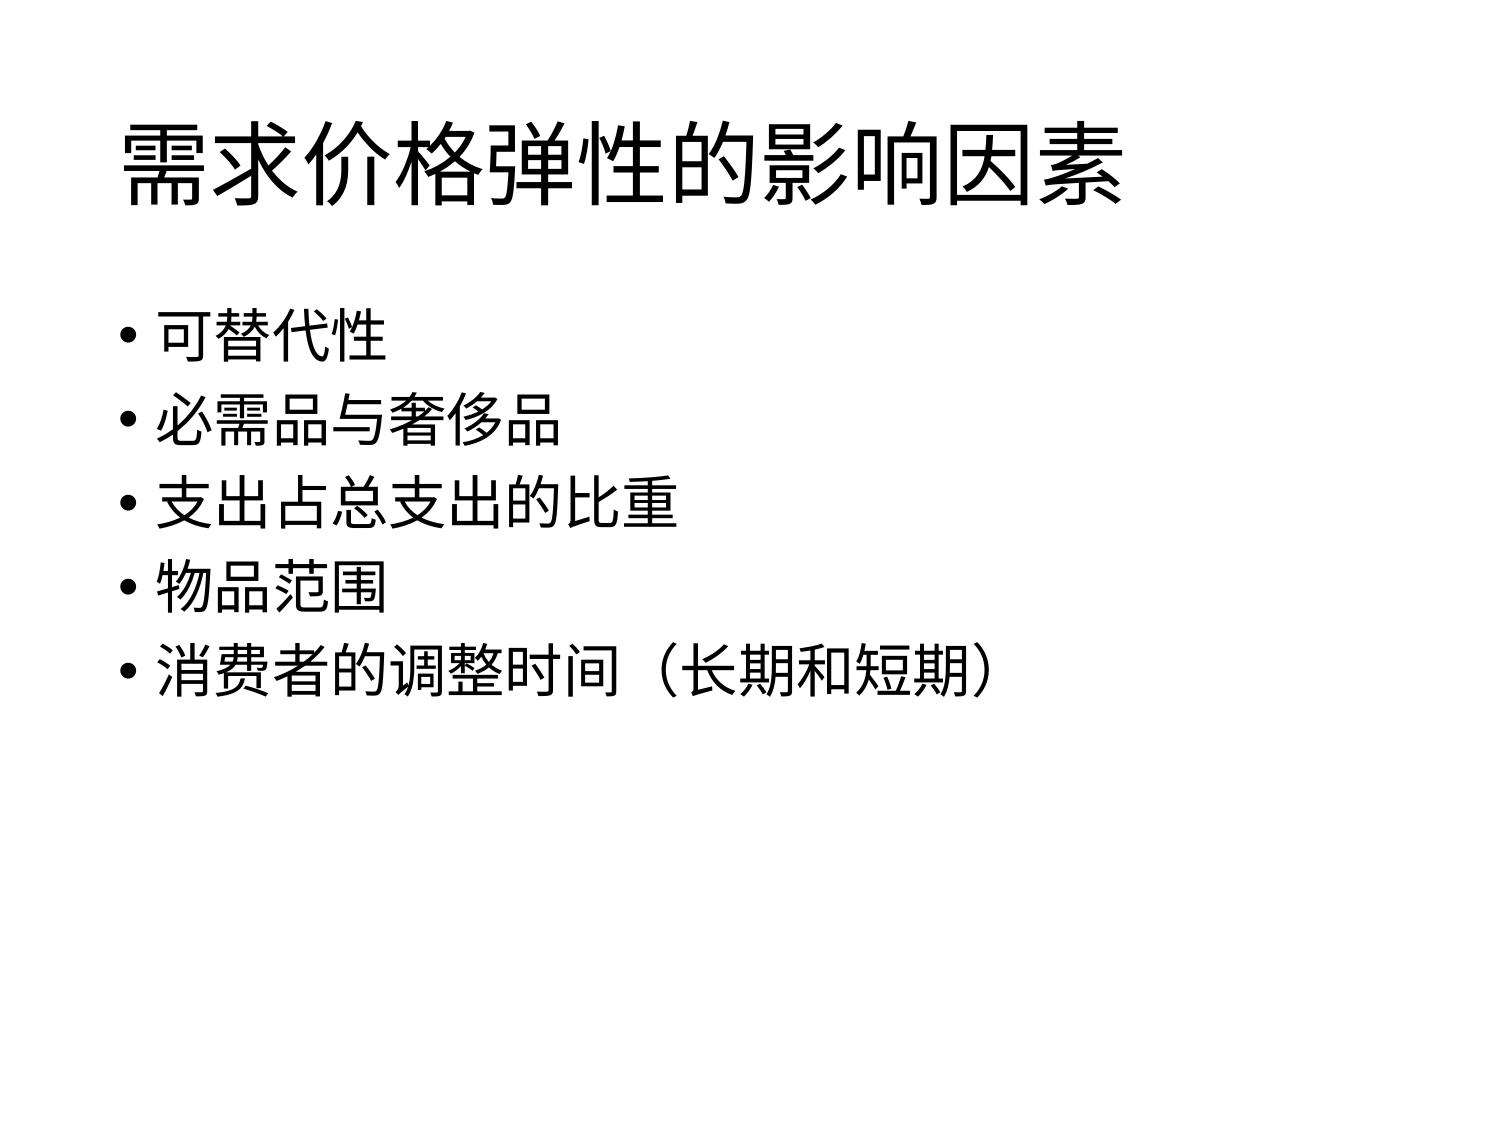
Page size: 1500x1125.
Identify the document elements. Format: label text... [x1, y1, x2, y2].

title 需求价格弹性的影响因素 [103, 59, 1397, 278]
list 可替代性 必需品与奢侈品 支出占总支出的比重 物品范围 消费者的调整时间（长期和短期） [103, 299, 1397, 1014]
